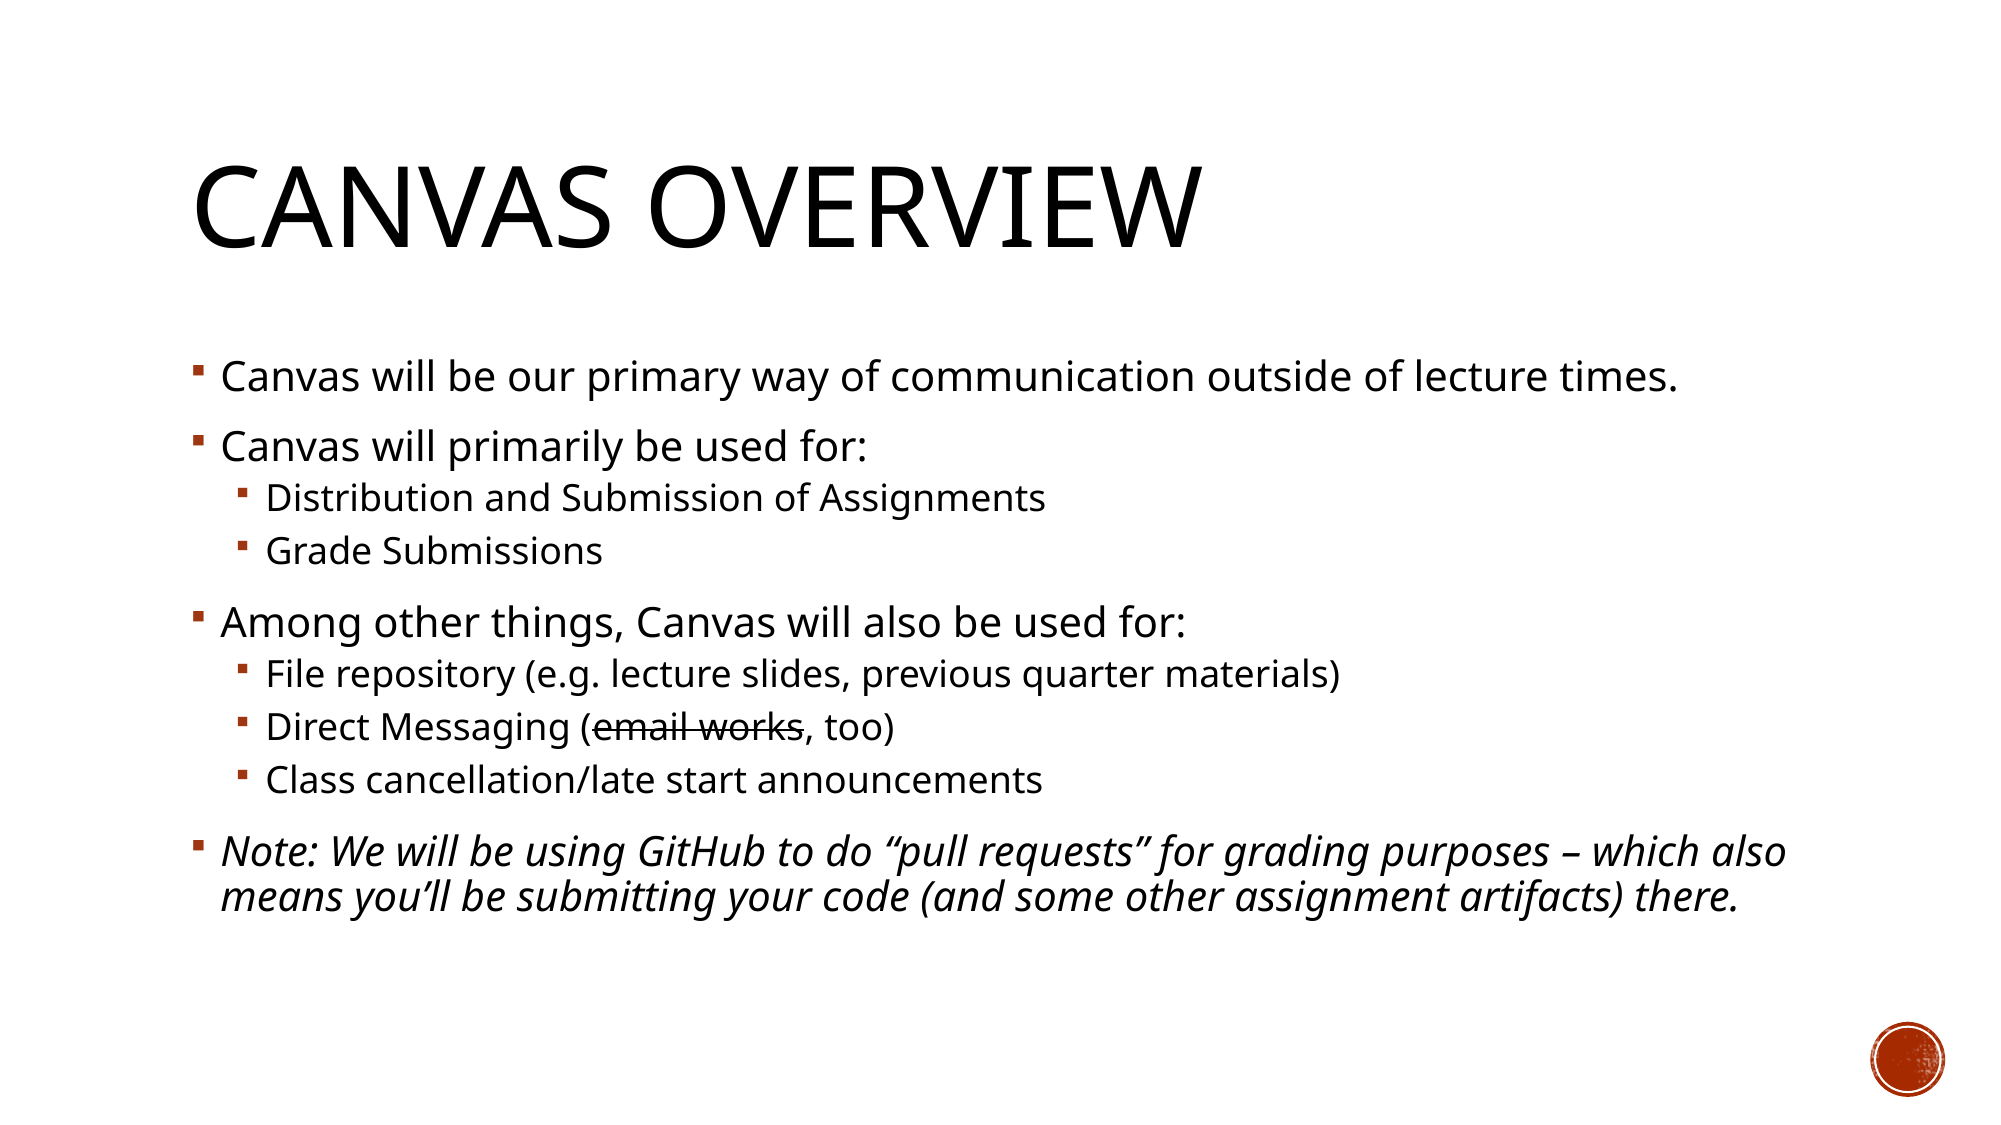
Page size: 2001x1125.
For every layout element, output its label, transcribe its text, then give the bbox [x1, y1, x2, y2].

list Canvas will be our primary way of communication outside of lecture times. Canvas will primarily be used for: Distribution and Submission of Assignments Grade Submissions Among other things, Canvas will also be used for: File repository (e.g. lecture slides, previous quarter materials) Direct Messaging (email works, too) Class cancellation/late start announcements Note: We will be using GitHub to do “pull requests” for grading purposes – which also means you’ll be submitting your code (and some other assignment artifacts) there. [175, 348, 1826, 1013]
title Canvas Overview [175, 79, 1826, 344]
